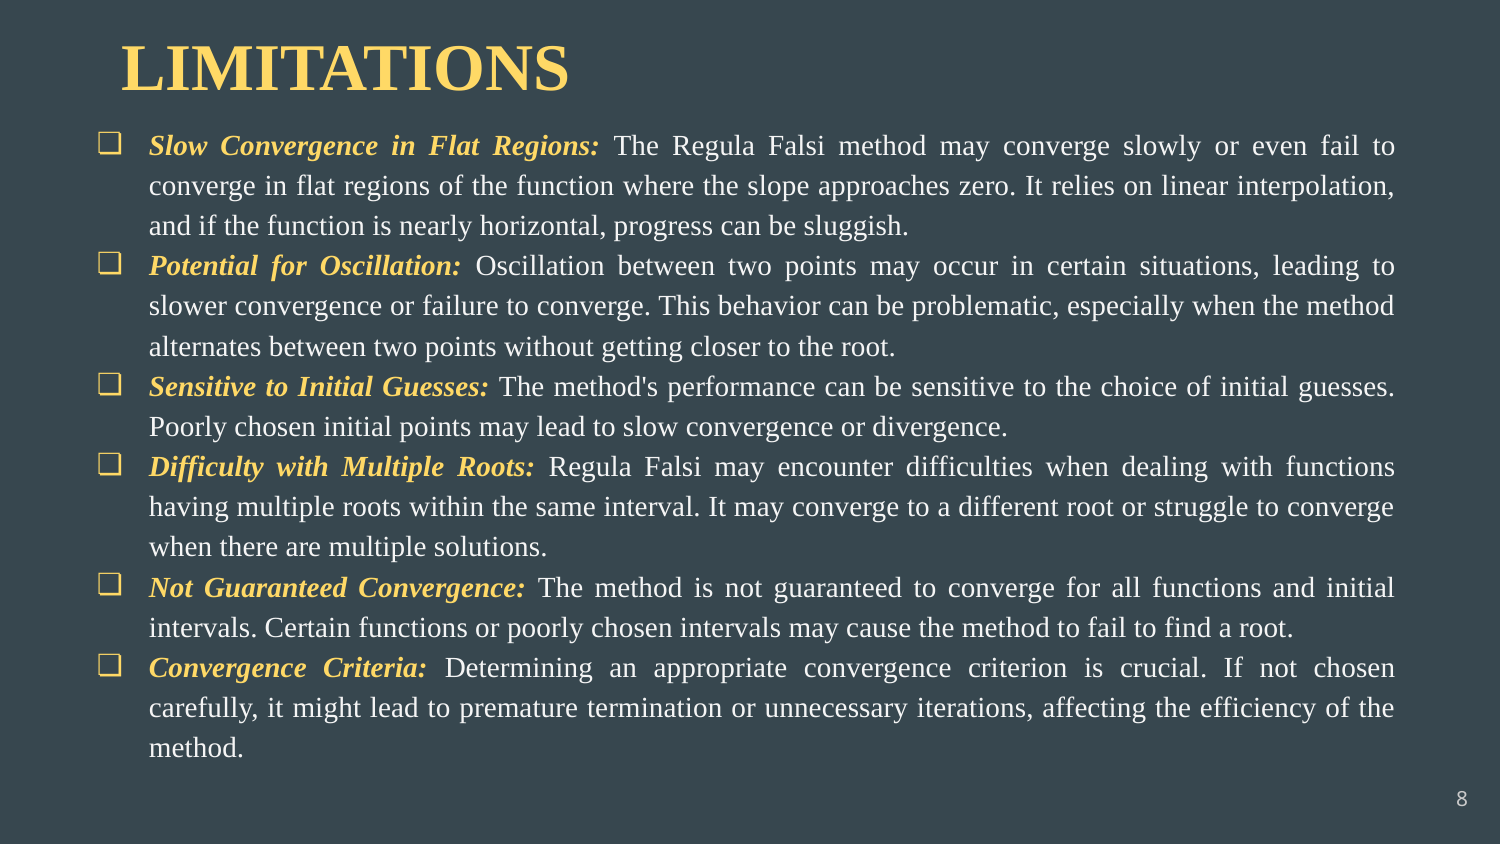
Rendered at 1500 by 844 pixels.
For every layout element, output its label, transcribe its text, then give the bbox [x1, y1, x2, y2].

title LIMITATIONS [105, 13, 1394, 105]
slide_number ‹#› [1392, 767, 1483, 833]
text_box Slow Convergence in Flat Regions: The Regula Falsi method may converge slowly or even fail to converge in flat regions of the function where the slope approaches zero. It relies on linear interpolation, and if the function is nearly horizontal, progress can be sluggish. Potential for Oscillation: Oscillation between two points may occur in certain situations, leading to slower convergence or failure to converge. This behavior can be problematic, especially when the method alternates between two points without getting closer to the root. Sensitive to Initial Guesses: The method's performance can be sensitive to the choice of initial guesses. Poorly chosen initial points may lead to slow convergence or divergence. Difficulty with Multiple Roots: Regula Falsi may encounter difficulties when dealing with functions having multiple roots within the same interval. It may converge to a different root or struggle to converge when there are multiple solutions. Not Guaranteed Convergence: The method is not guaranteed to converge for all functions and initial intervals. Certain functions or poorly chosen intervals may cause the method to fail to find a root. Convergence Criteria: Determining an appropriate convergence criterion is crucial. If not chosen carefully, it might lead to premature termination or unnecessary iterations, affecting the efficiency of the method. [59, 105, 1412, 738]
